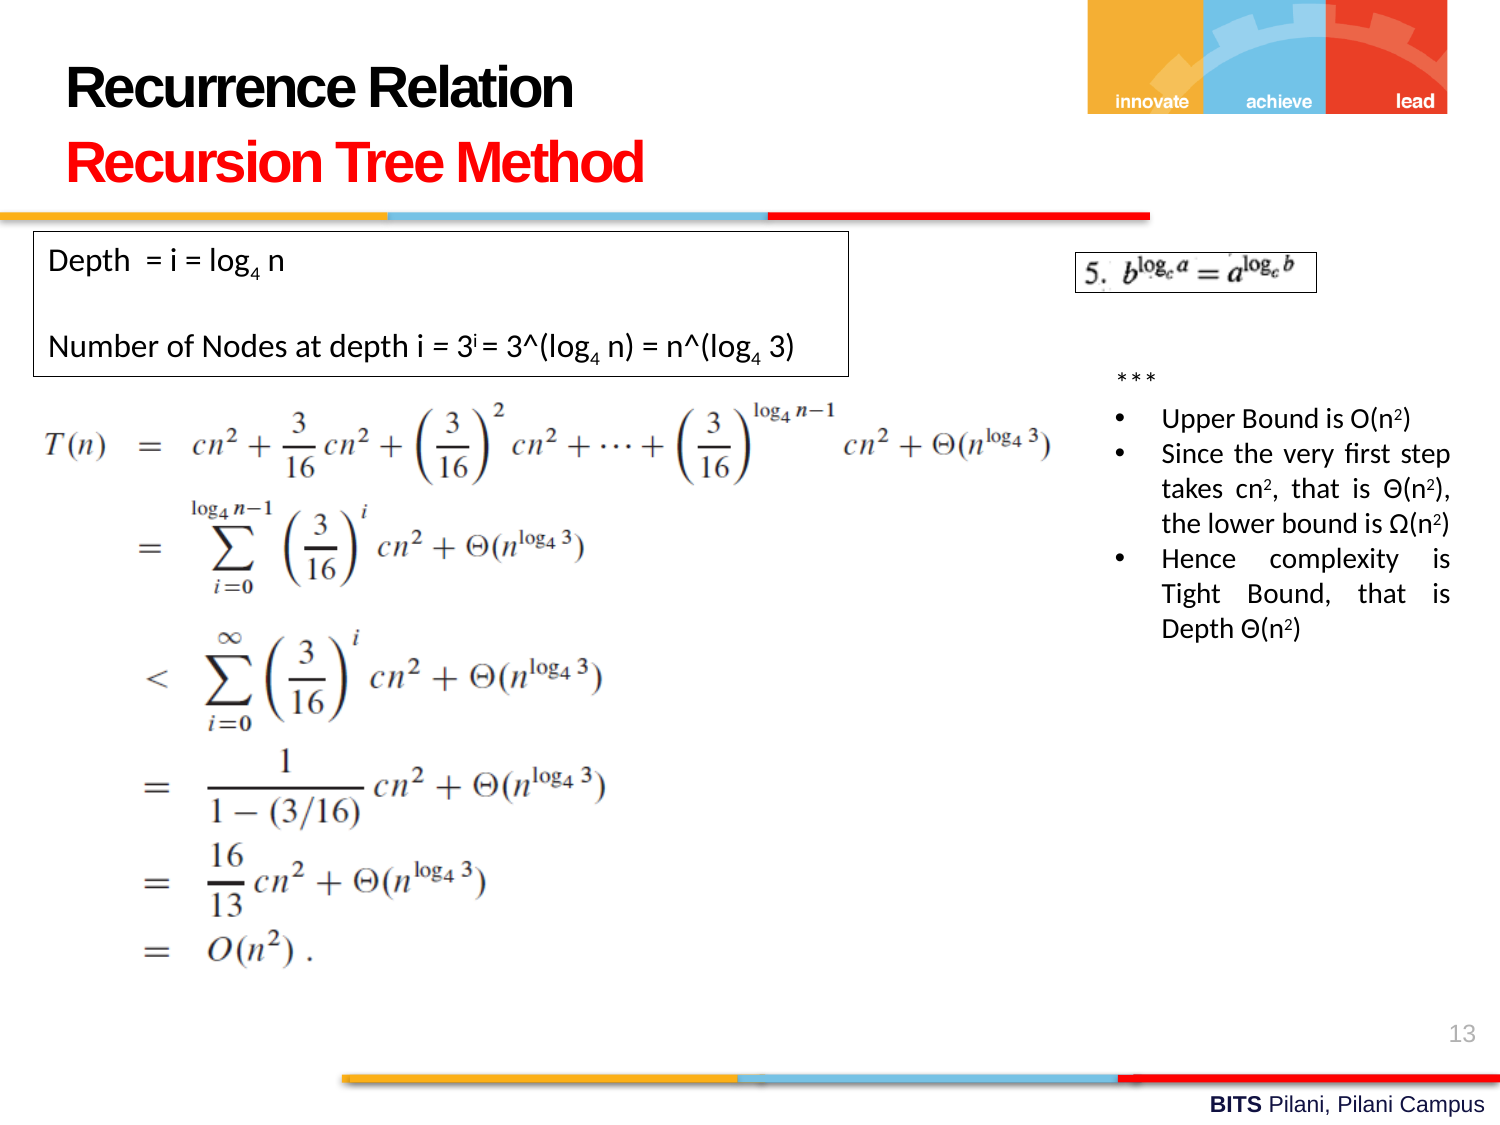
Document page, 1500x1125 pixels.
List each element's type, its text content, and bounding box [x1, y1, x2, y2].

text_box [33, 394, 1066, 988]
slide_number 13 [1141, 1002, 1492, 1063]
picture [1075, 251, 1317, 293]
list Recurrence Relation Recursion Tree Method [50, 24, 1238, 213]
picture [1087, 0, 1448, 114]
text_box Depth = i = log4 n Number of Nodes at depth i = 3i = 3^(log4 n) = n^(log4 3) [33, 231, 849, 377]
text_box *** Upper Bound is O(n2) Since the very first step takes cn2, that is Θ(n2), the lower bound is Ω(n2) Hence complexity is Tight Bound, that is Depth Θ(n2) [1100, 357, 1466, 652]
